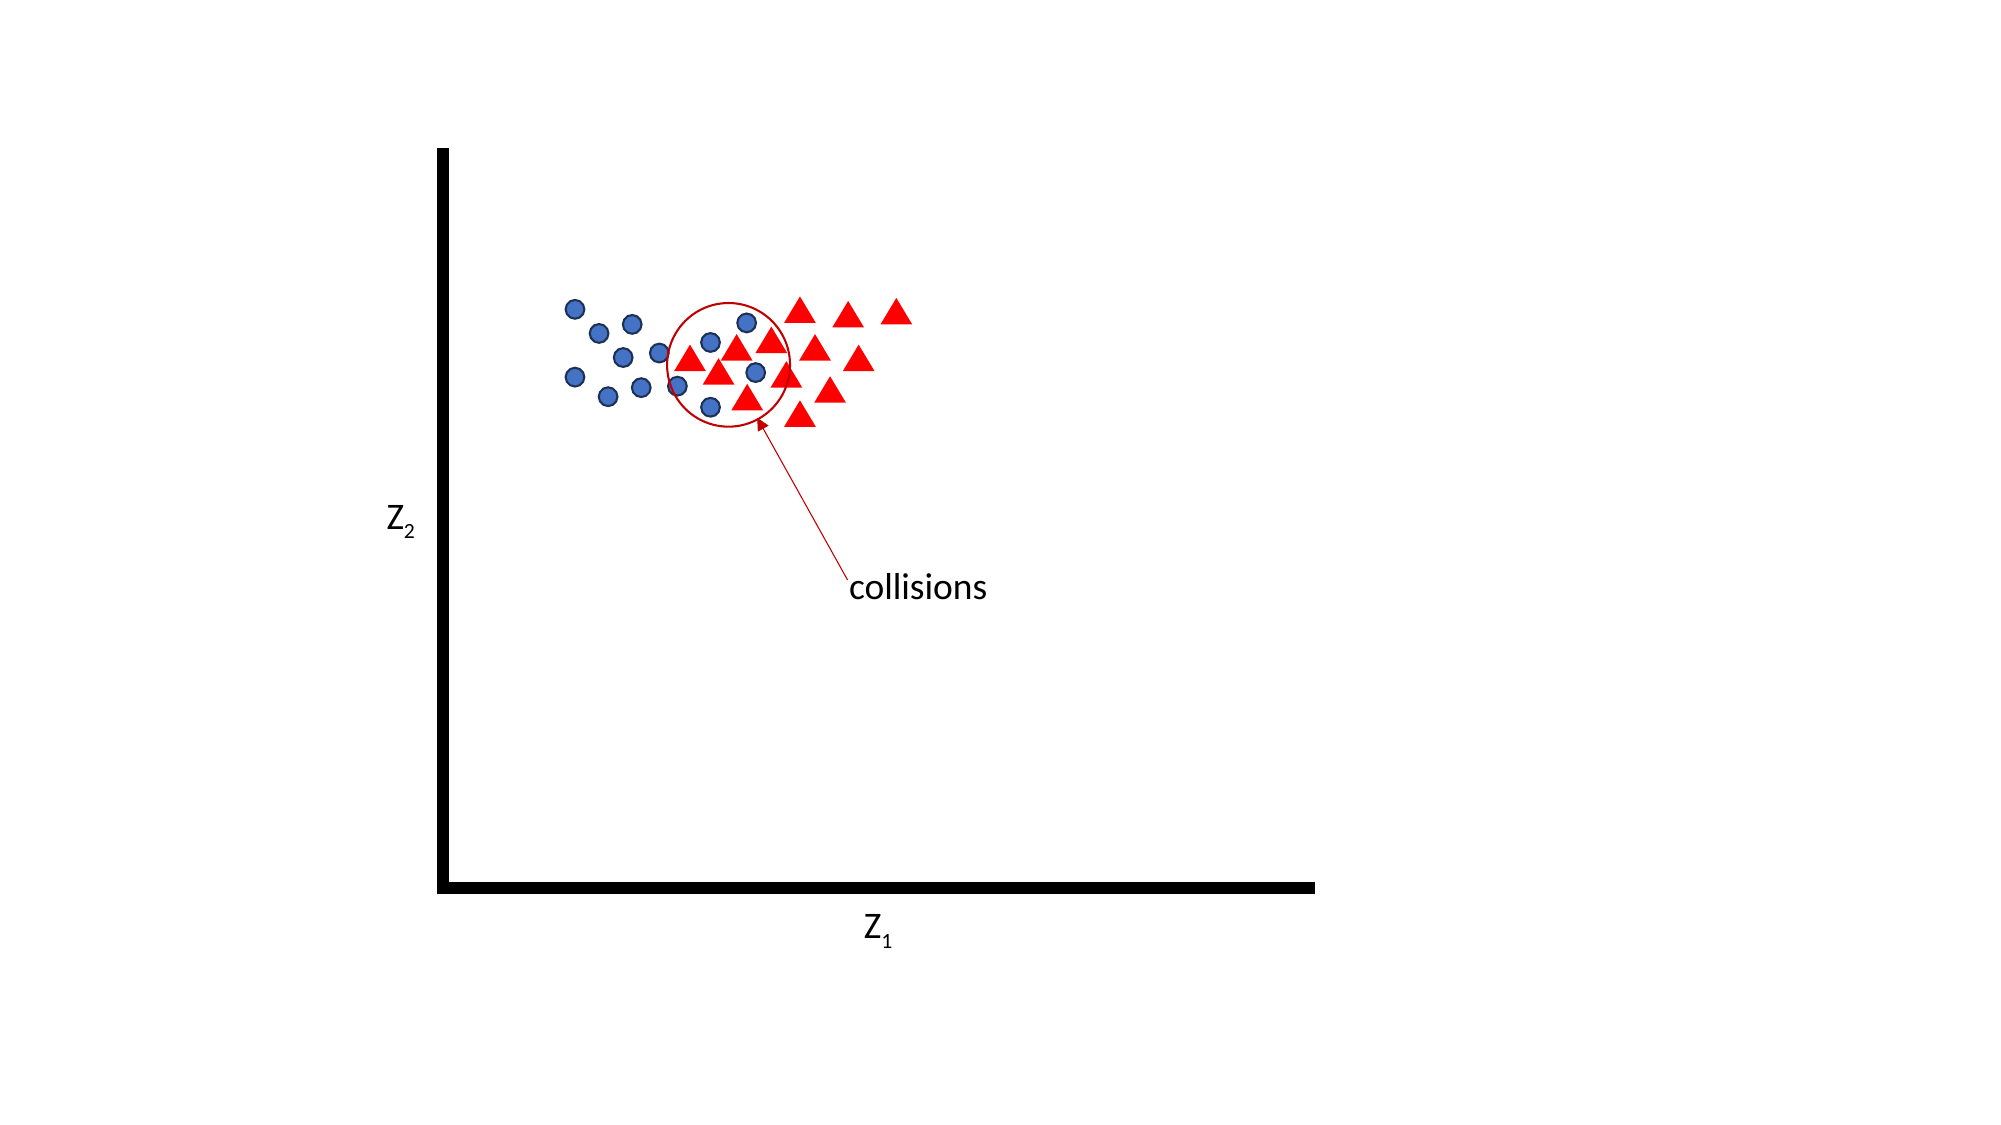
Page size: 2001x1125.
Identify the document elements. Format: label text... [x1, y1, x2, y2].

text_box Z1 [848, 893, 915, 960]
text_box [757, 417, 848, 581]
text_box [437, 137, 1327, 893]
text_box Z2 [371, 484, 437, 551]
